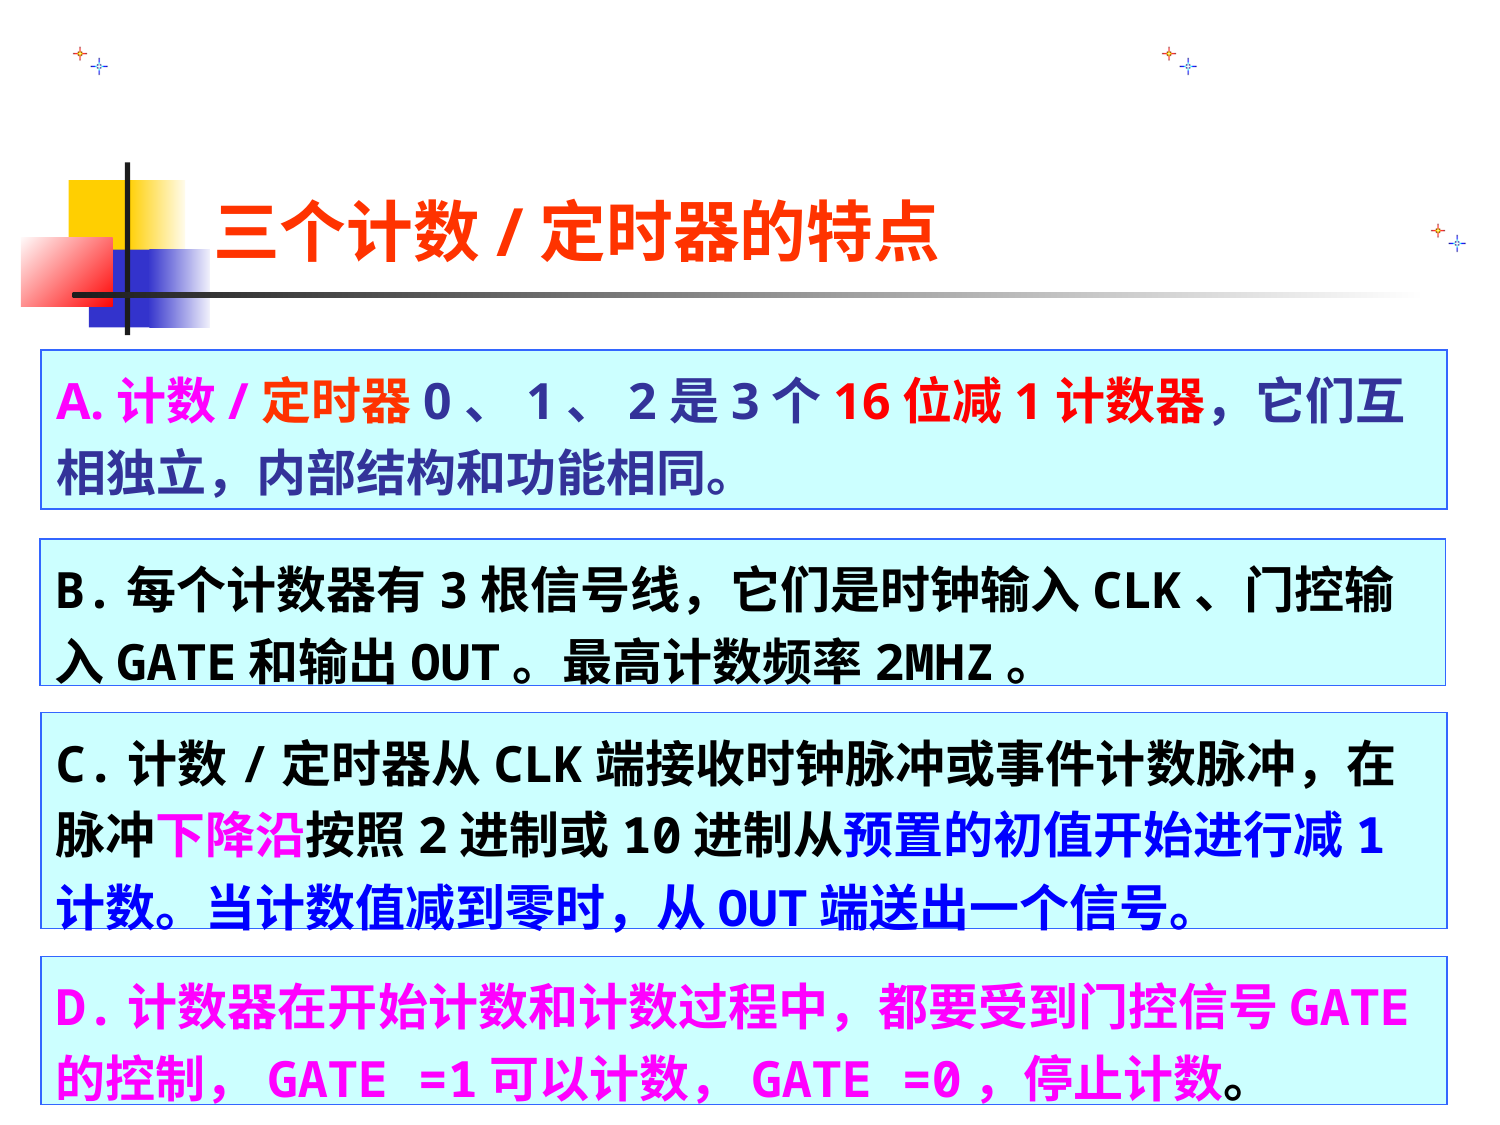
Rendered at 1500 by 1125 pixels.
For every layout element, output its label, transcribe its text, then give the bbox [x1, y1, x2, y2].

picture [1151, 42, 1202, 93]
text_box C.计数/定时器从CLK端接收时钟脉冲或事件计数脉冲，在脉冲下降沿按照2进制或10进制从预置的初值开始进行减1计数。当计数值减到零时，从OUT端送出一个信号。 [41, 712, 1447, 929]
text_box B.每个计数器有3根信号线，它们是时钟输入CLK、门控输入GATE和输出OUT。最高计数频率2MHZ。 [39, 538, 1446, 686]
list A.计数/定时器0、1、2是3个16位减1计数器，它们互相独立，内部结构和功能相同。 [40, 349, 1448, 510]
picture [62, 42, 113, 93]
picture [1420, 219, 1471, 270]
text_box D.计数器在开始计数和计数过程中，都要受到门控信号GATE的控制，GATE =1可以计数，GATE =0，停止计数。 [41, 956, 1447, 1105]
text_box 三个计数/定时器的特点 [198, 182, 955, 278]
